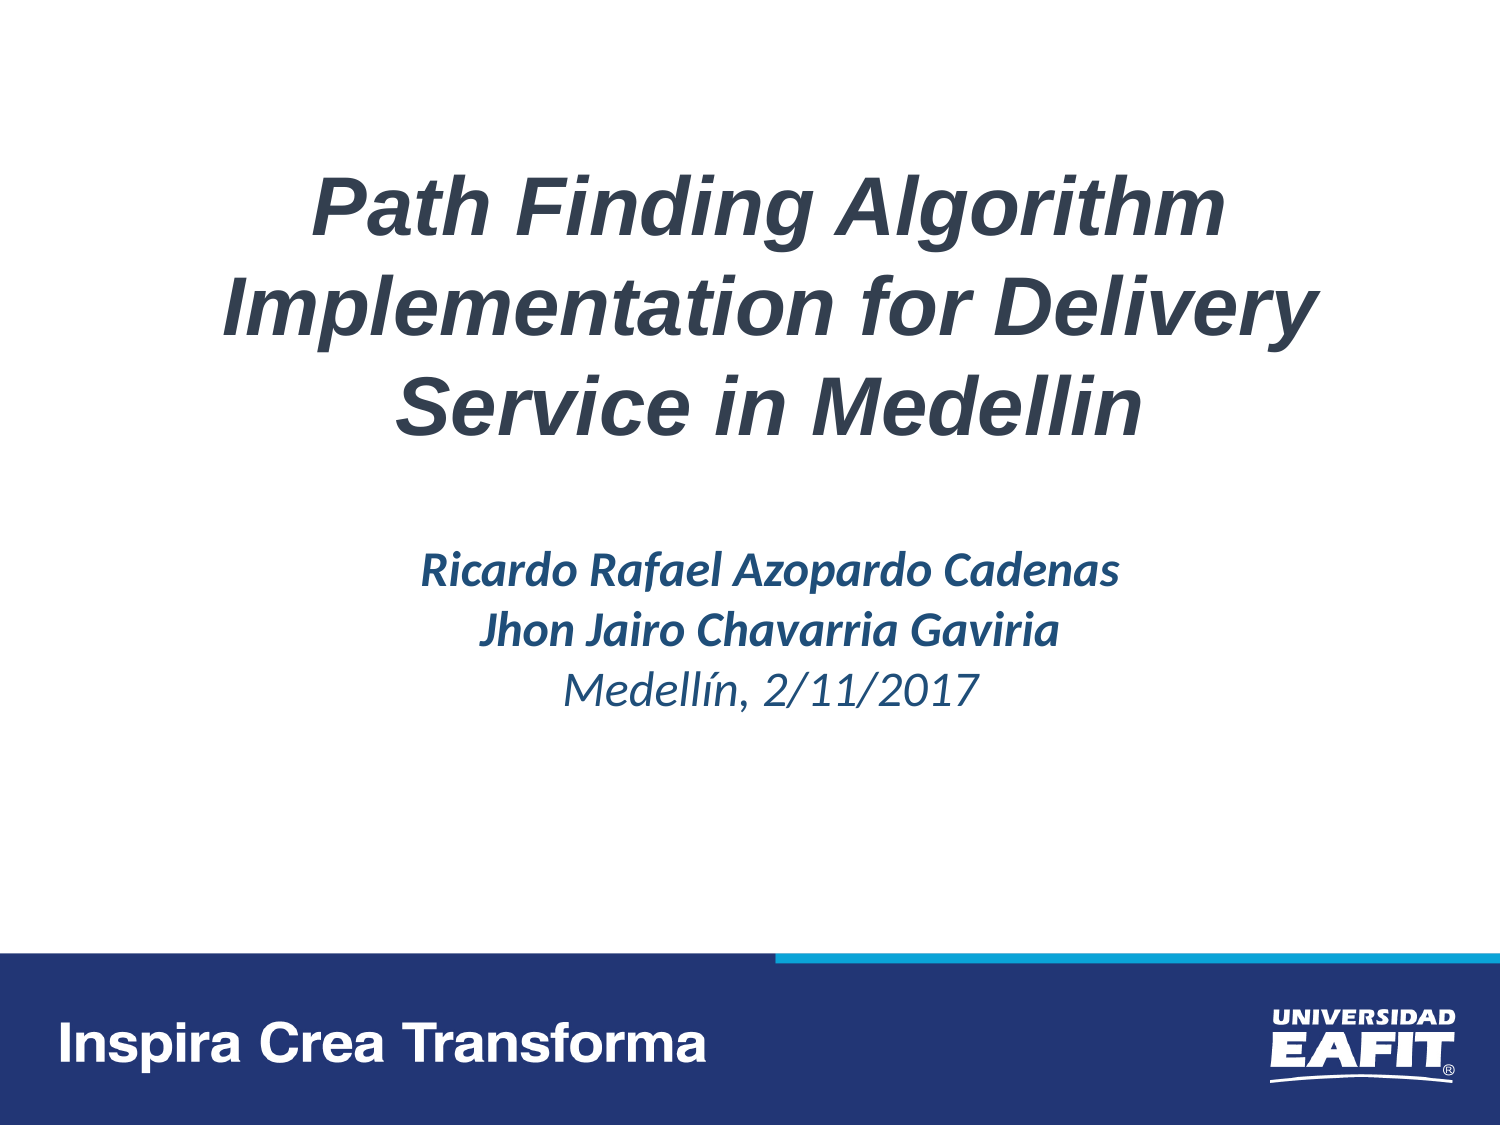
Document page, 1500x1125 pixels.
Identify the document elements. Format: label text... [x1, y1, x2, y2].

text_box Path Finding Algorithm Implementation for Delivery Service in Medellin [132, 218, 1408, 460]
text_box Ricardo Rafael Azopardo Cadenas Jhon Jairo Chavarria Gaviria Medellín, 2/11/2017 [76, 484, 1464, 792]
picture [0, 0, 1500, 1125]
